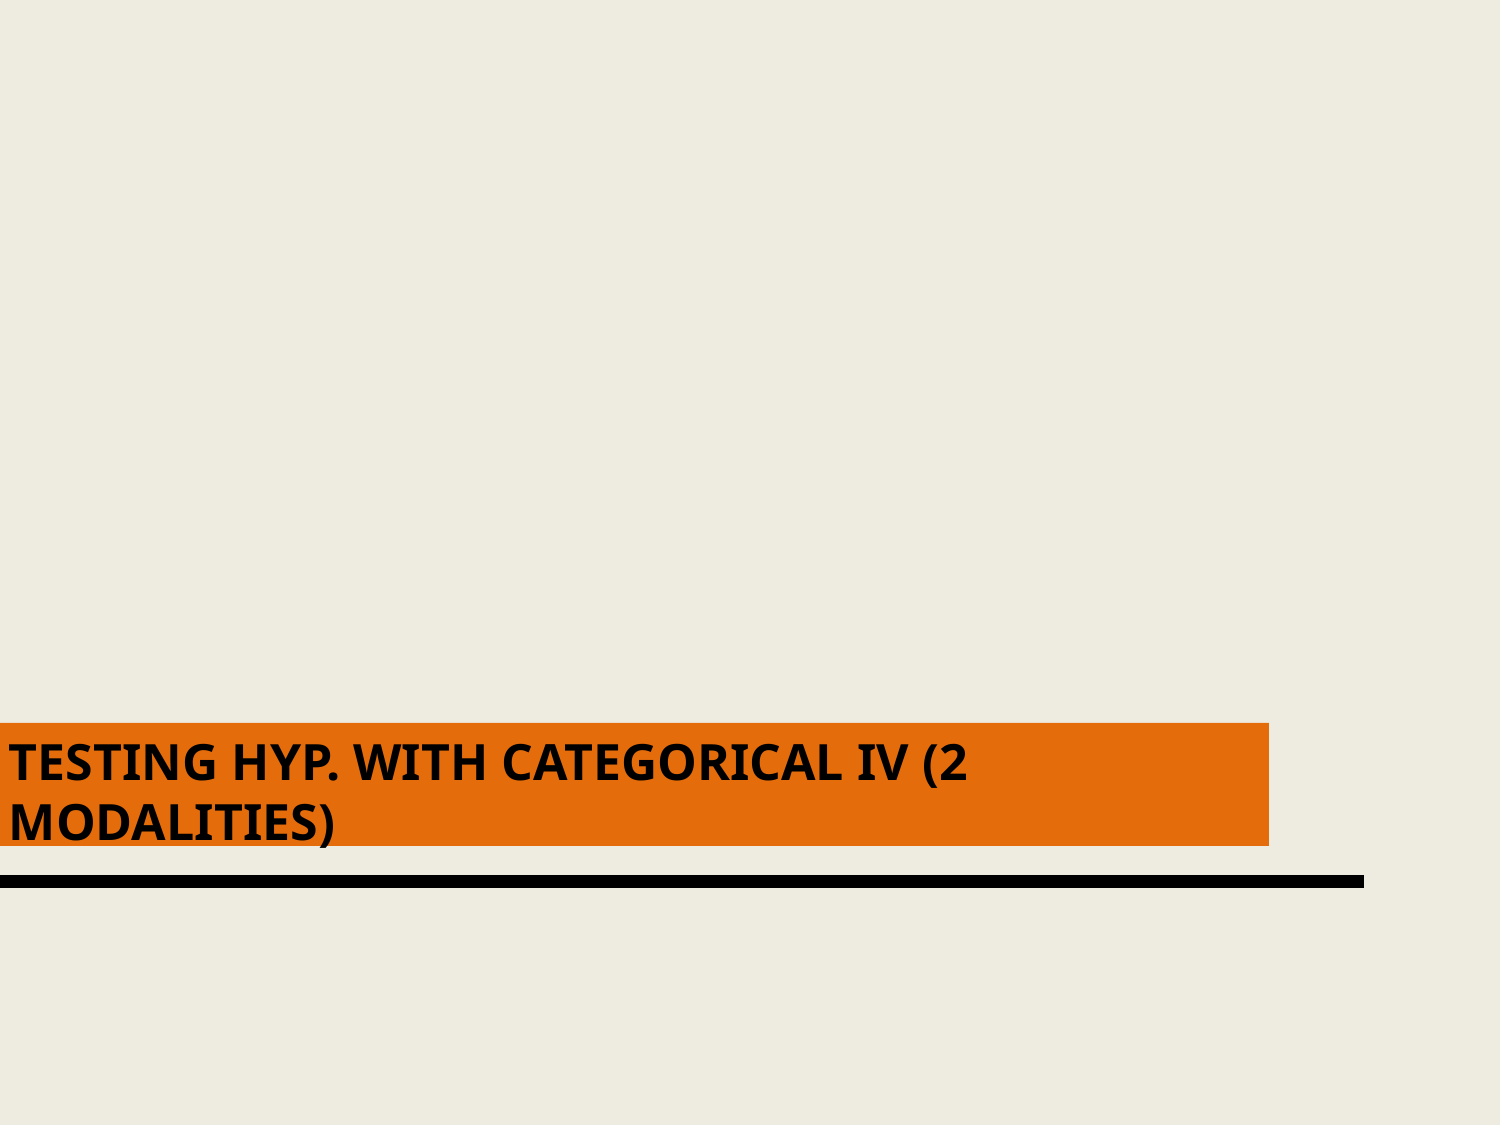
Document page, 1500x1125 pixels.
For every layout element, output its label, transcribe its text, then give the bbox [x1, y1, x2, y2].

title Testing hyp. with categorical IV (2 modalities) [0, 722, 1269, 846]
